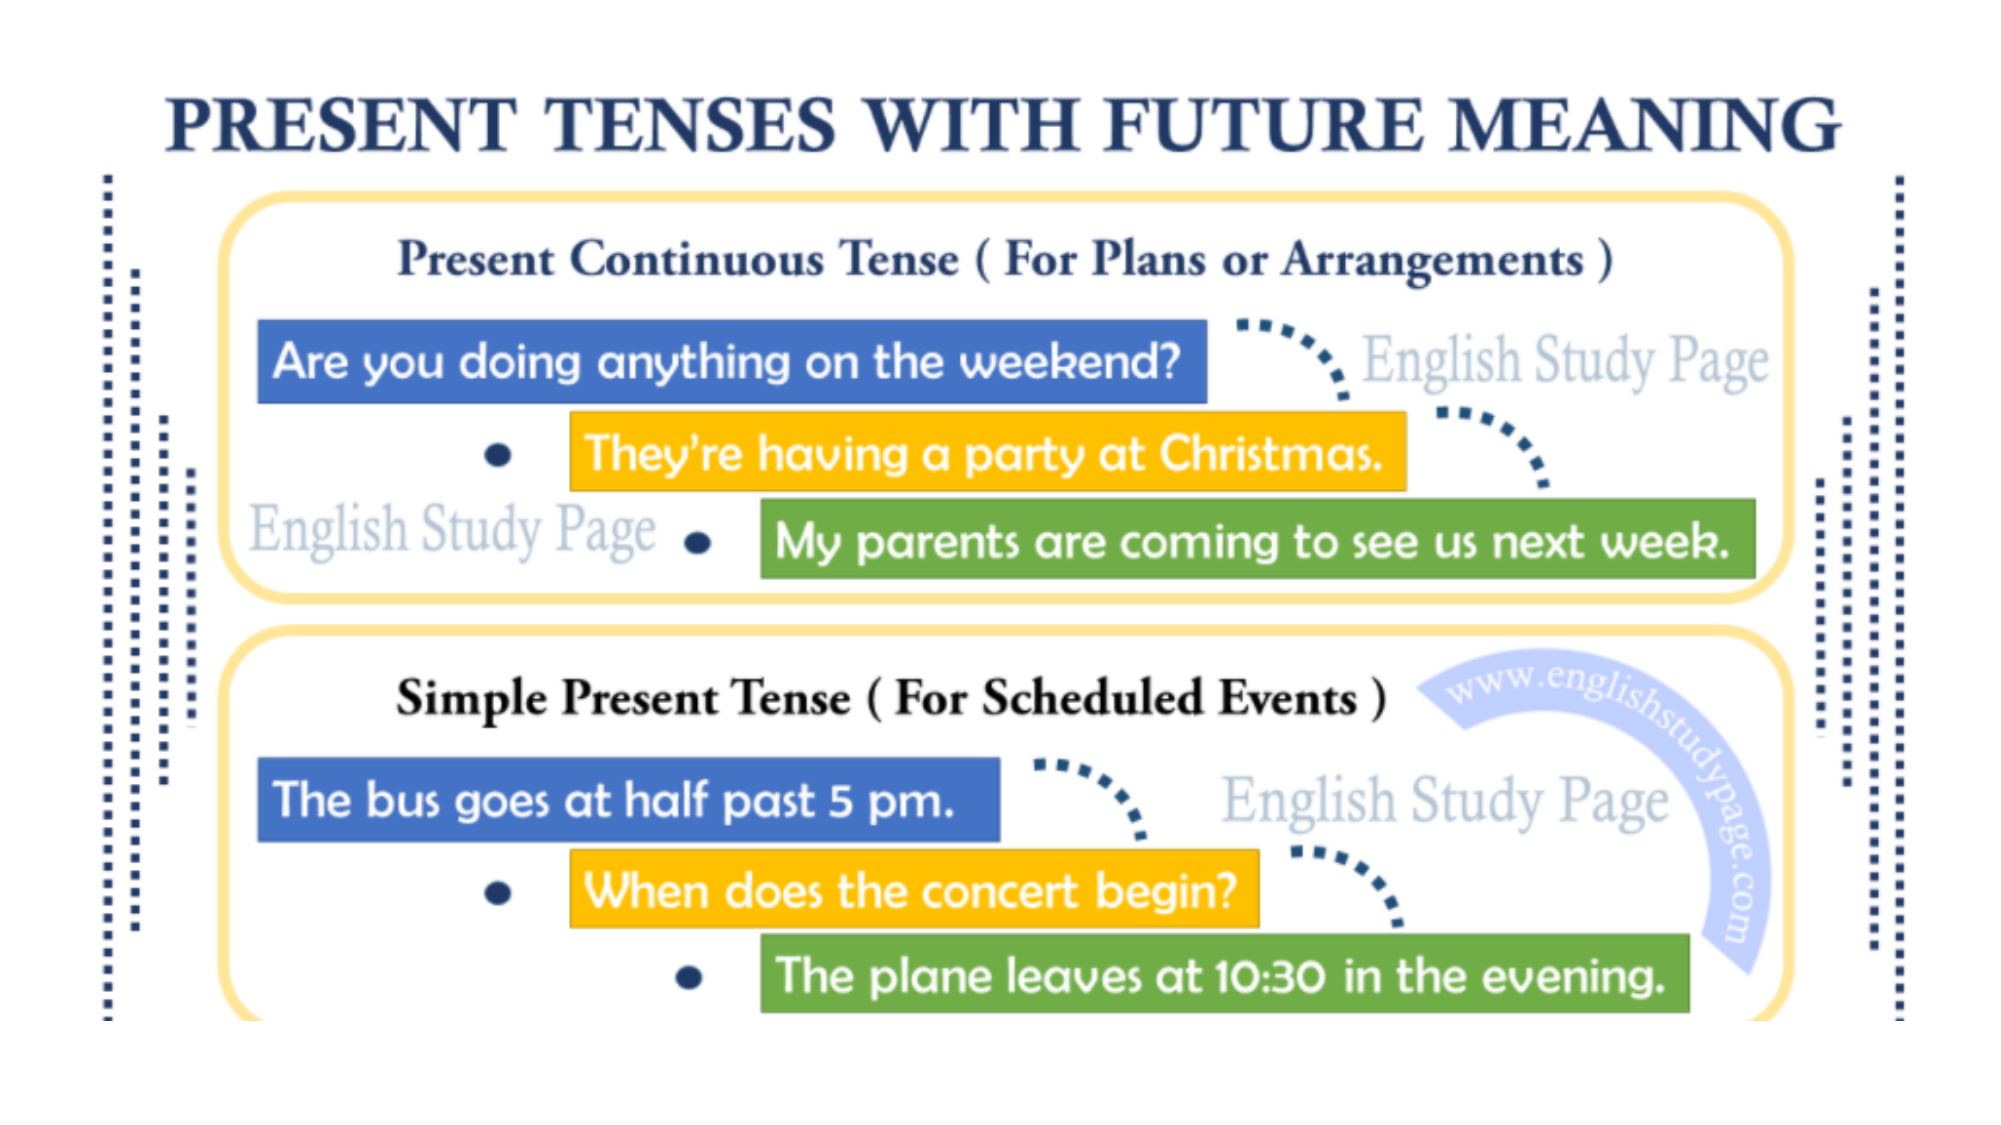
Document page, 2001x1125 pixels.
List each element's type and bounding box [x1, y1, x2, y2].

picture [55, 53, 1924, 1021]
